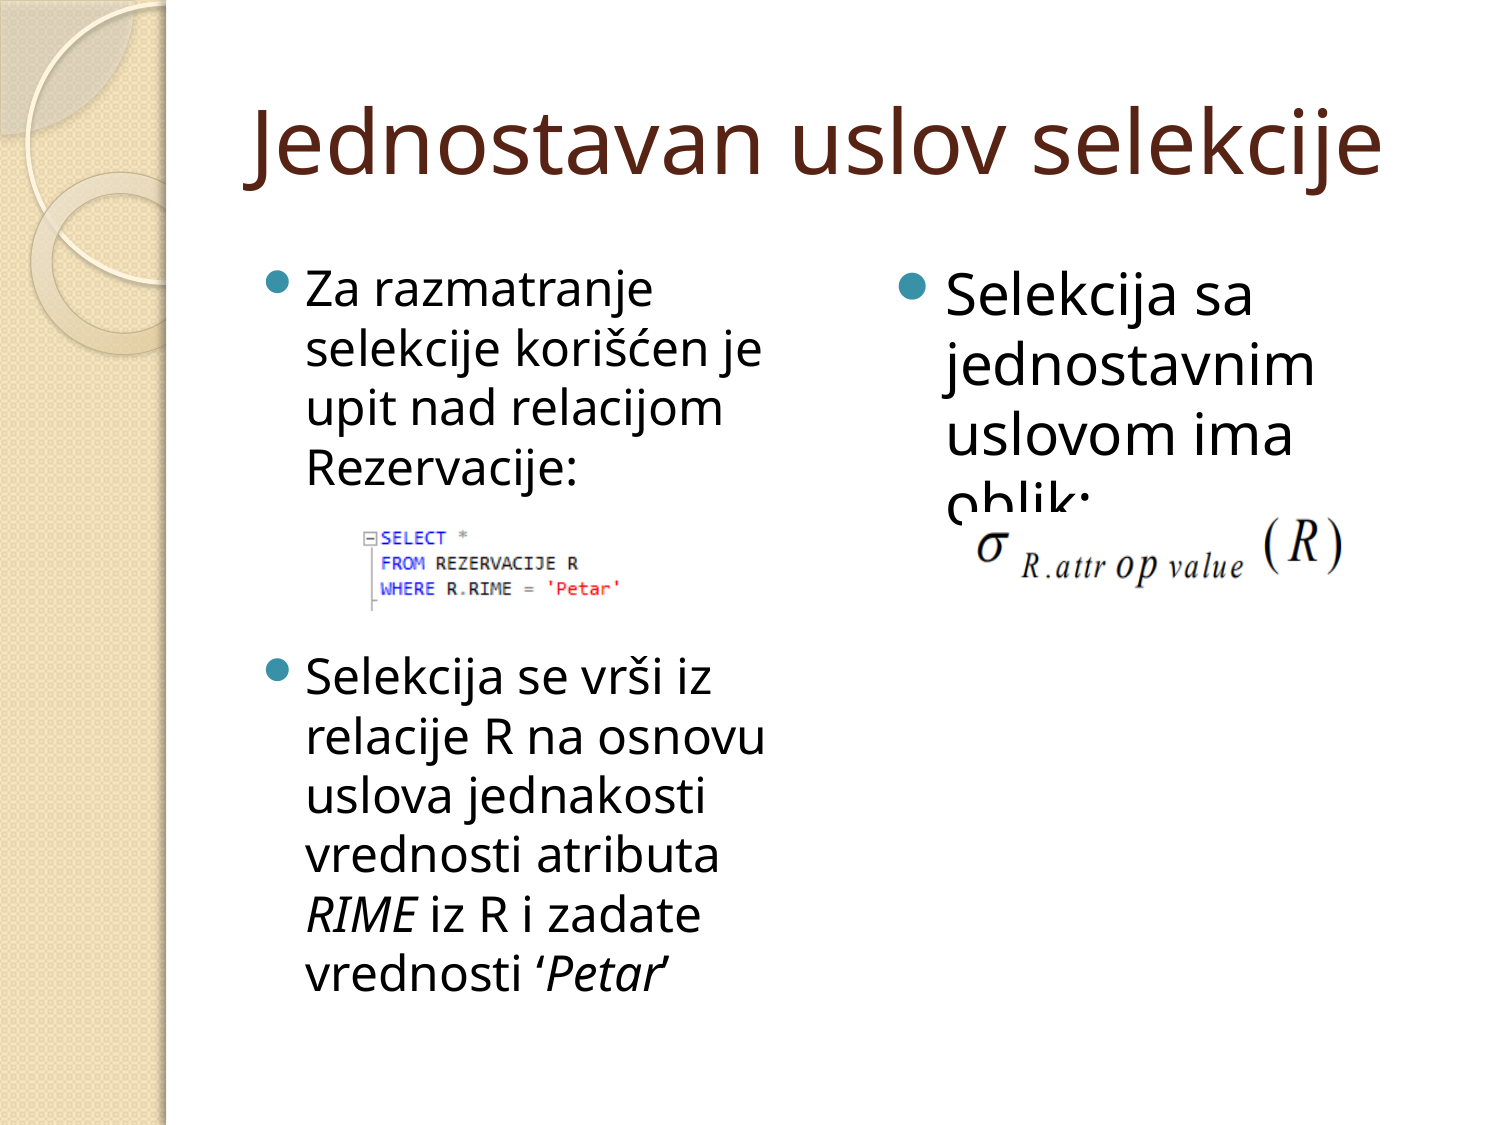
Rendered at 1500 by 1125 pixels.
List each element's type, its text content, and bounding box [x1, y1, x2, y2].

title Jednostavan uslov selekcije [235, 45, 1466, 233]
list Za razmatranje selekcije korišćen je upit nad relacijom Rezervacije: Selekcija se vrši iz relacije R na osnovu uslova jednakosti vrednosti atributa RIME iz R i zadate vrednosti ‘Petar’ [235, 249, 836, 1015]
picture [362, 524, 682, 612]
list Selekcija sa jednostavnim uslovom ima oblik: [865, 249, 1466, 1015]
picture [962, 512, 1365, 602]
